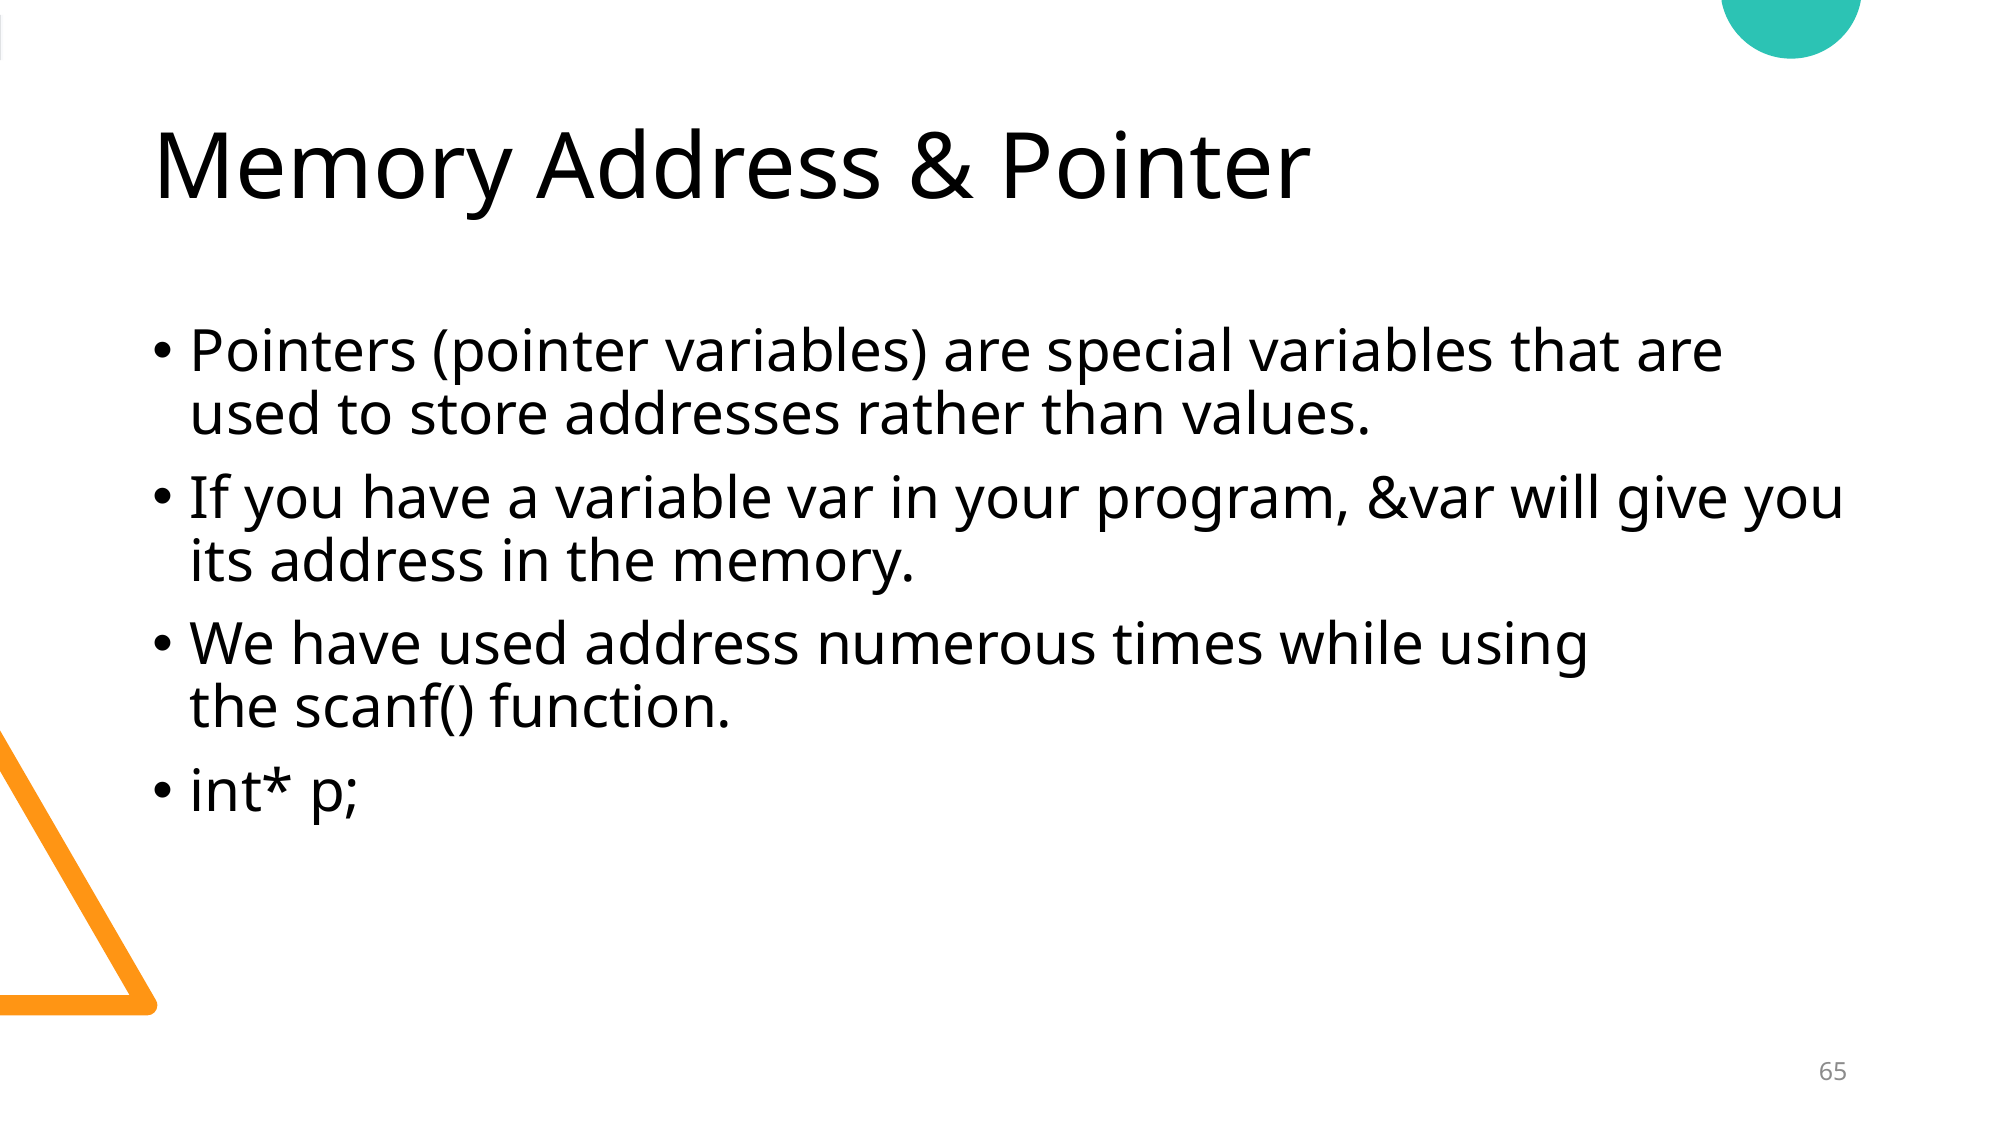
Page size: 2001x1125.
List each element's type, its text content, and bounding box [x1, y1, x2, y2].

list Pointers (pointer variables) are special variables that are used to store addresses rather than values. If you have a variable var in your program, &var will give you its address in the memory. We have used address numerous times while using the scanf() function. int* p; [137, 313, 1863, 947]
slide_number 65 [1412, 1042, 1863, 1103]
title Memory Address & Pointer [137, 59, 1863, 278]
